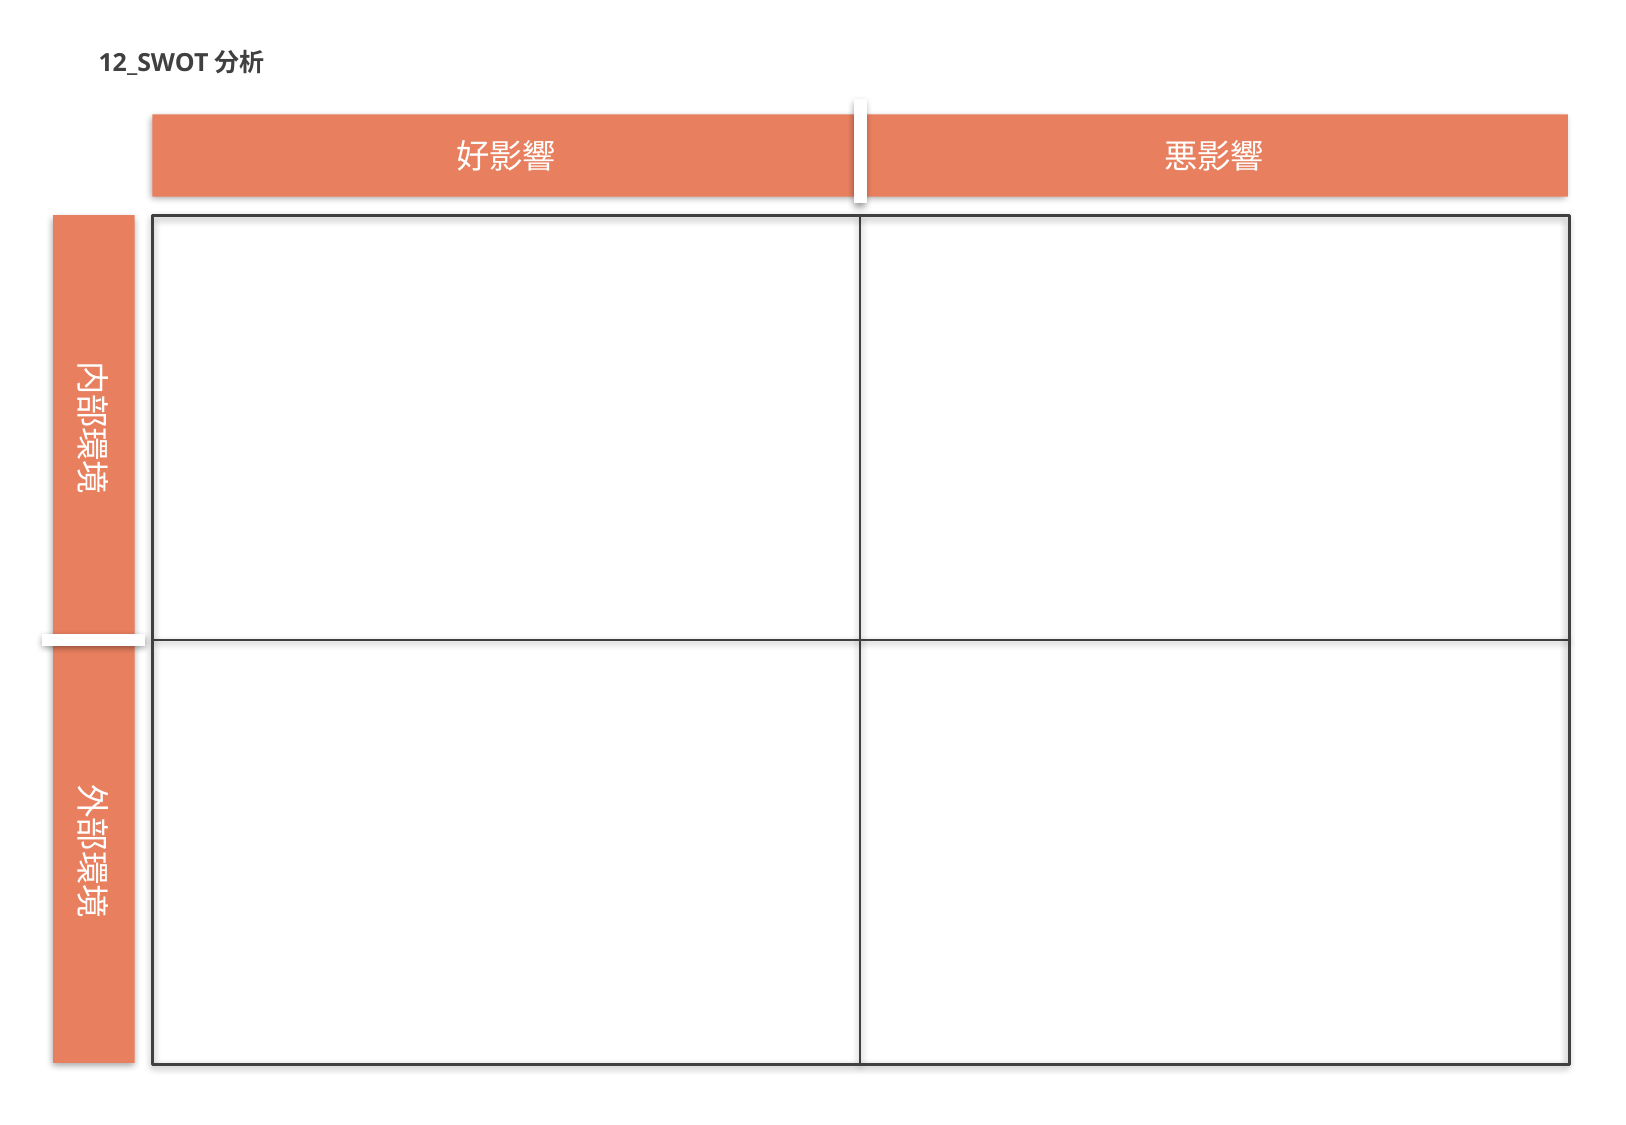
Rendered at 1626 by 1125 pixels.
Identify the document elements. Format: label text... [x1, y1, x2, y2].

text_box 内部環境 [55, 344, 133, 510]
text_box [865, 646, 1570, 1065]
text_box 外部環境 [55, 768, 133, 934]
text_box 好影響 [441, 128, 572, 183]
text_box [861, 214, 1570, 639]
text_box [158, 641, 859, 650]
text_box [52, 653, 135, 1064]
text_box [152, 646, 855, 1065]
text_box 12_SWOT分析 [83, 39, 280, 84]
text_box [861, 641, 1564, 650]
text_box [871, 114, 1569, 197]
text_box [152, 214, 859, 639]
text_box [52, 214, 135, 632]
text_box [152, 114, 849, 197]
text_box 悪影響 [1149, 128, 1279, 183]
